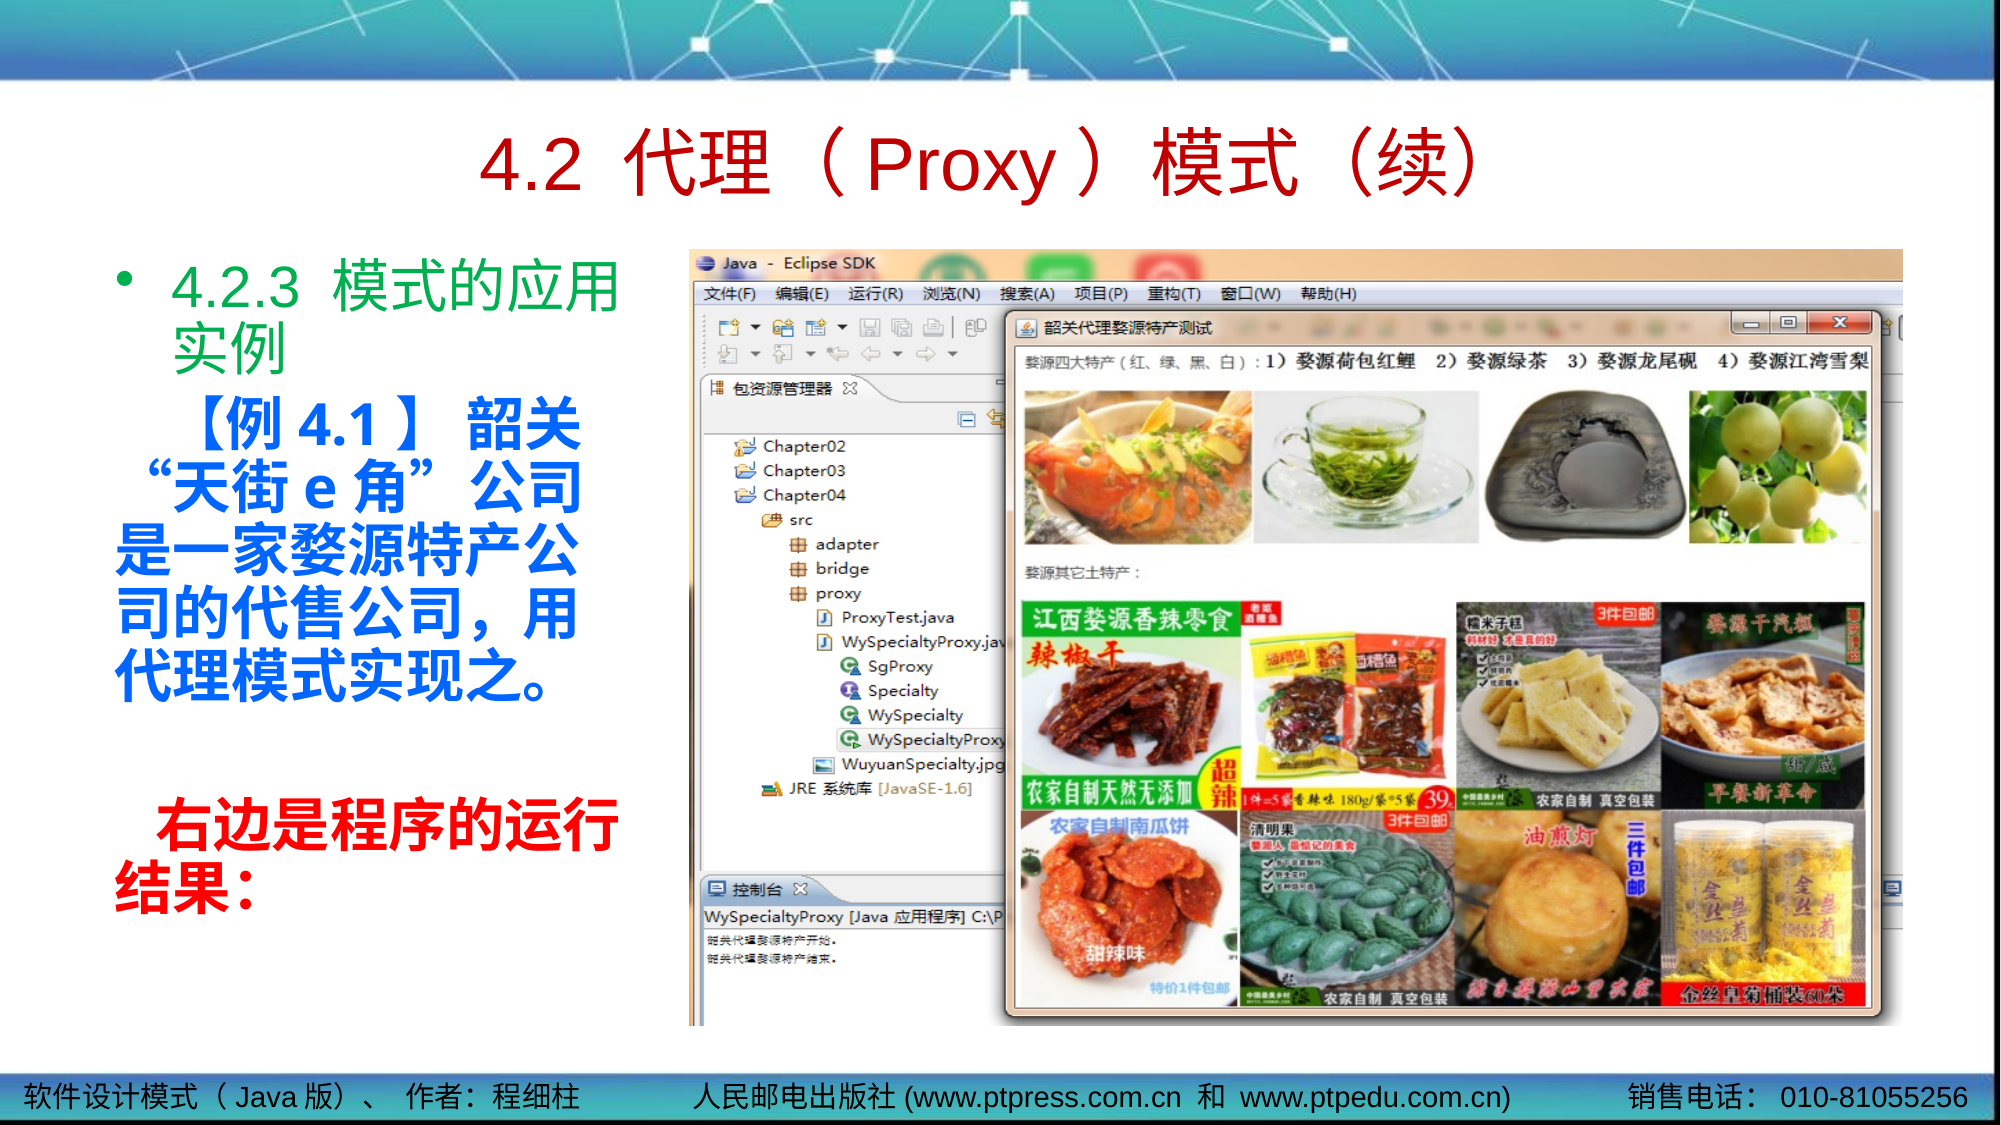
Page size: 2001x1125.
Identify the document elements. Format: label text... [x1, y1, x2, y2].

slide_number 软件设计模式（Java版）、 作者：程细柱 [8, 1071, 647, 1125]
slide_number 销售电话：010-81055256 [1557, 1071, 1984, 1125]
title 4.2 代理（Proxy）模式（续） [102, 101, 1903, 221]
list 4.2.3 模式的应用实例 【例4.1】 韶关“天街e角”公司是一家婺源特产公司的代售公司，用代理模式实现之。 右边是程序的运行结果： [99, 249, 648, 1012]
footer 人民邮电出版社(www.ptpress.com.cn 和 www.ptpedu.com.cn) [647, 1071, 1557, 1125]
picture [0, 0, 2001, 1125]
